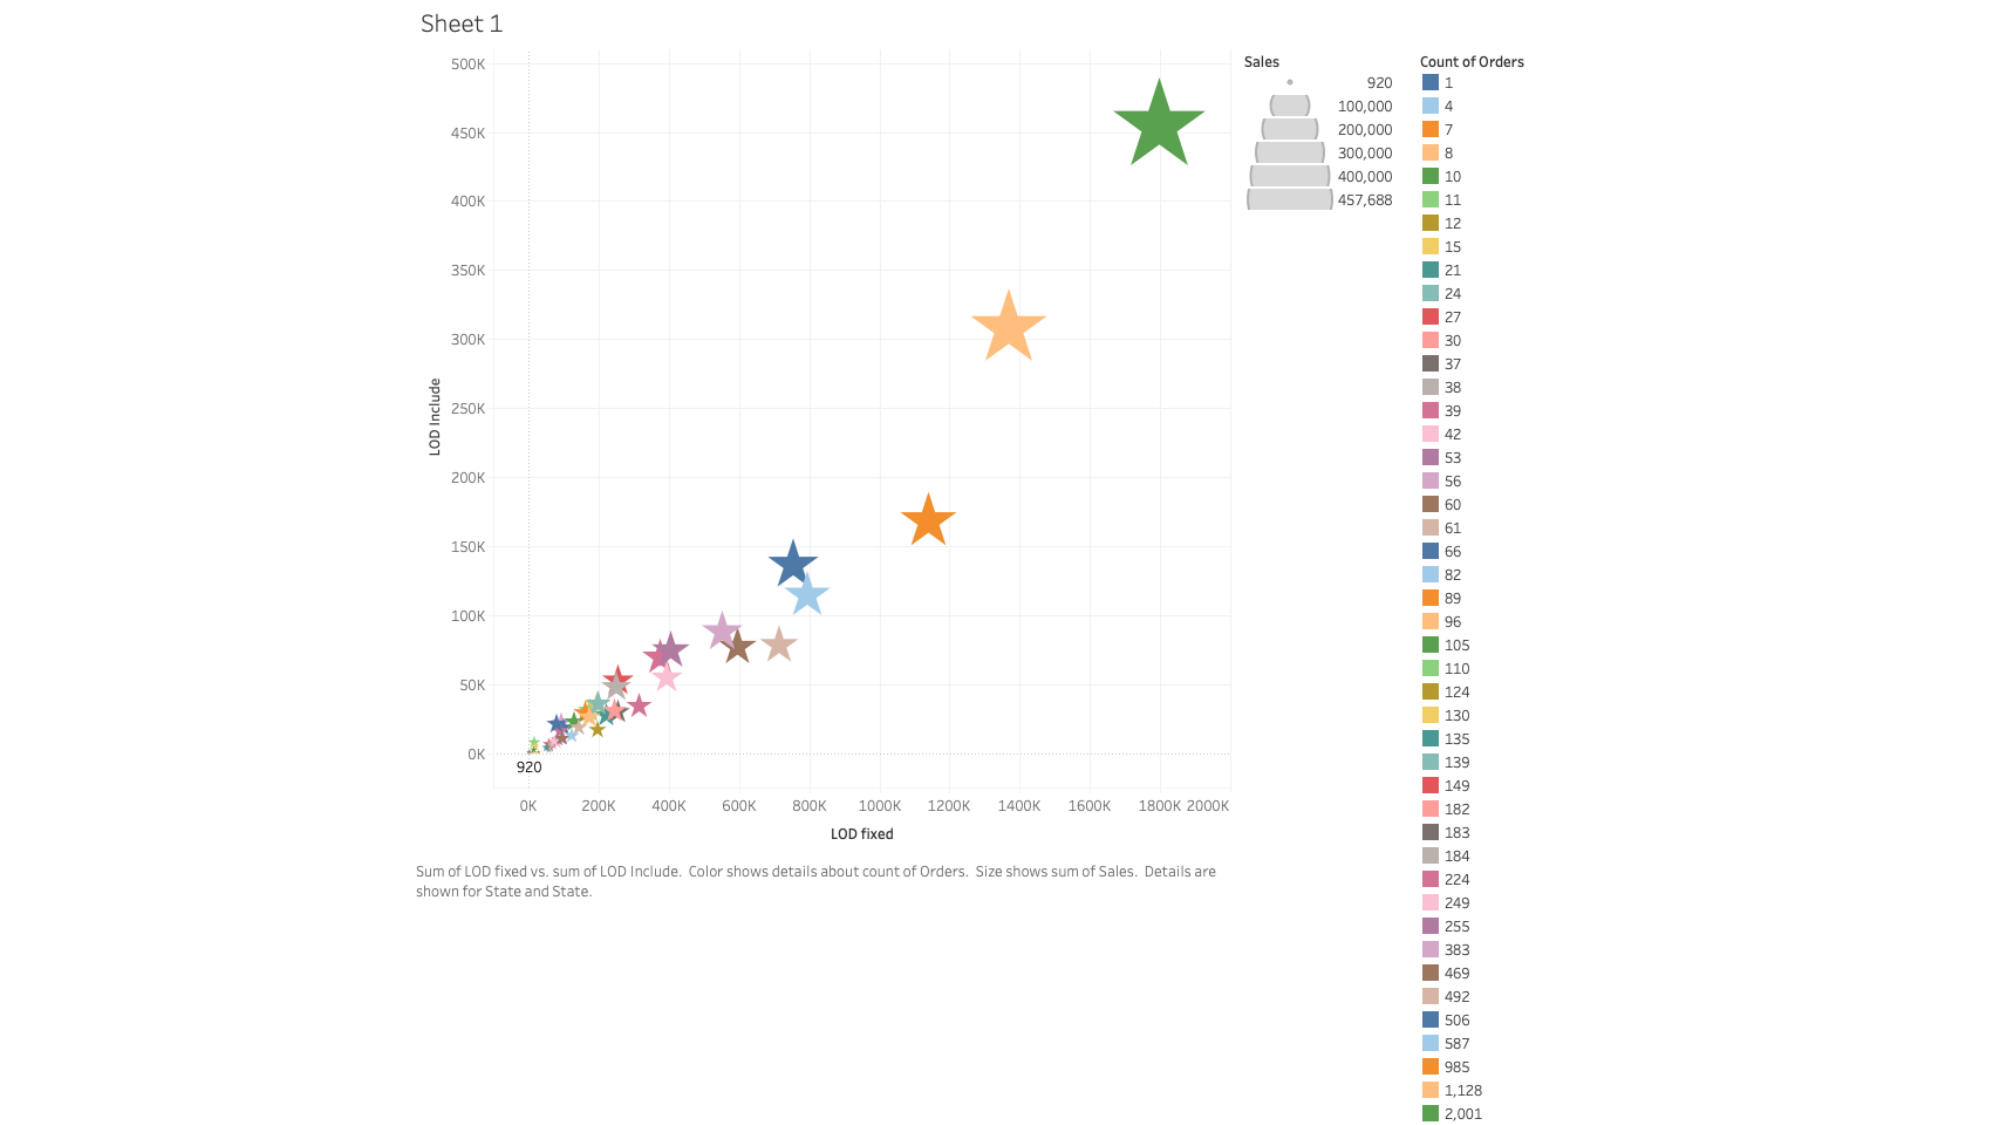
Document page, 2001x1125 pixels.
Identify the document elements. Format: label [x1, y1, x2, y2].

picture [416, 0, 1583, 1125]
